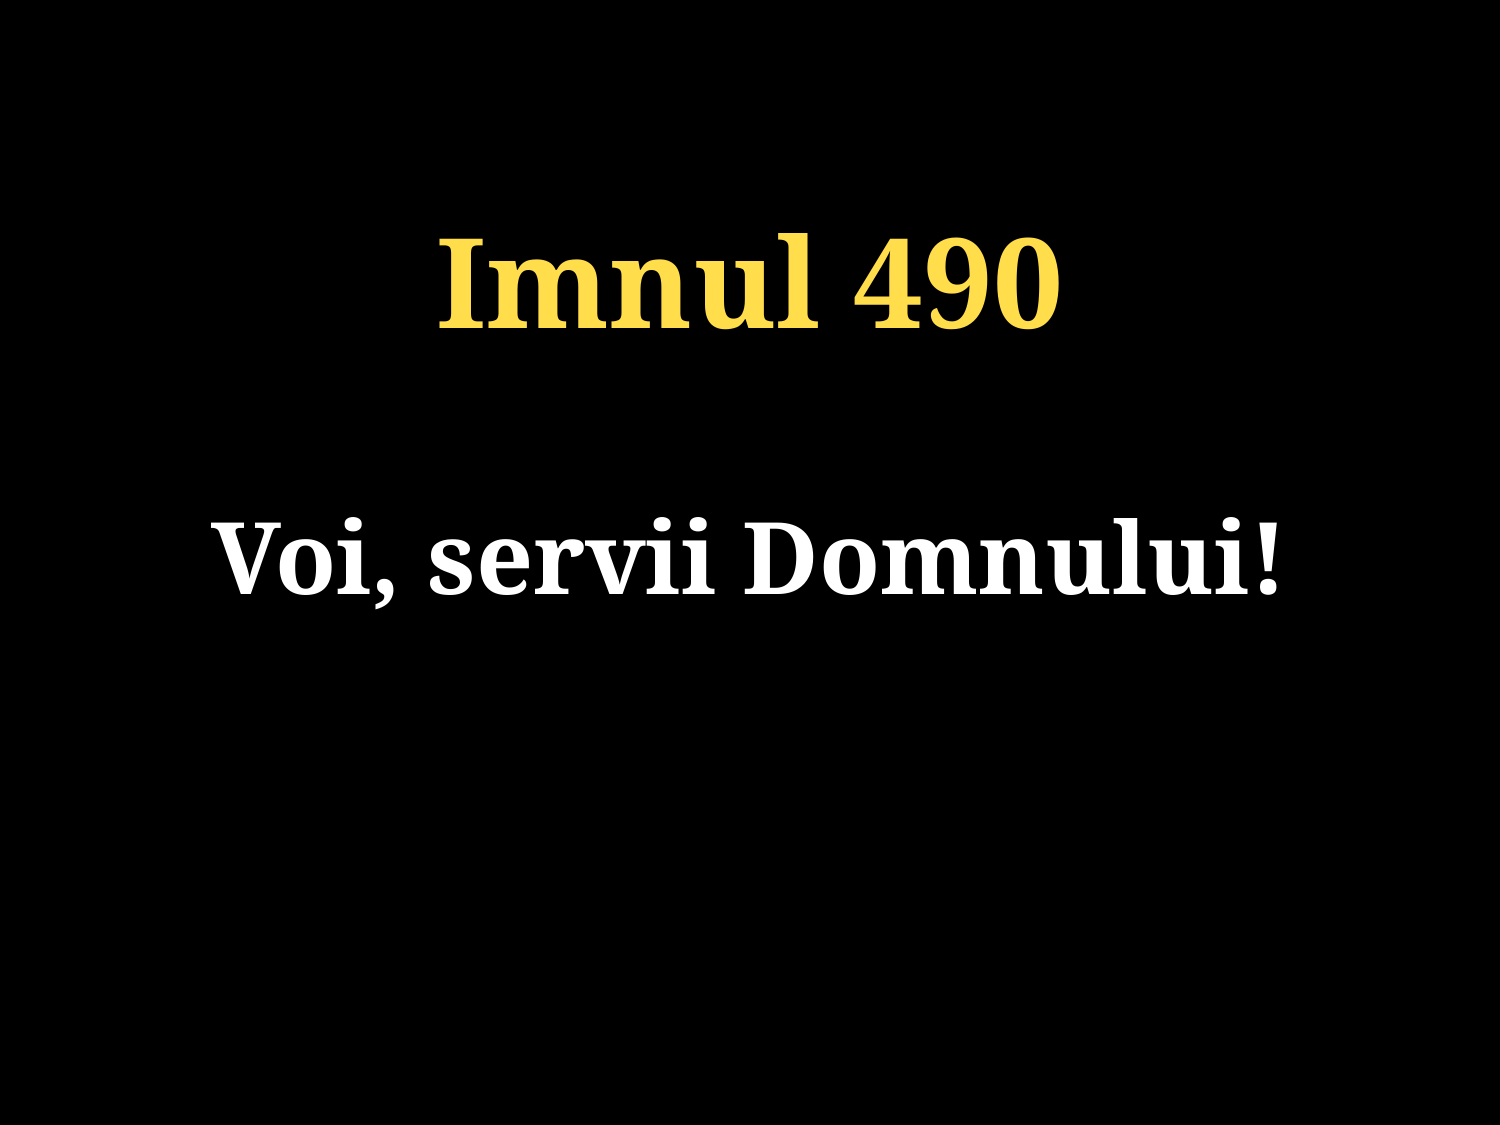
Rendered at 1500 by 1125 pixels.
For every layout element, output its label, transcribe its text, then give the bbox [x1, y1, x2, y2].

text_box Voi, servii Domnului! [0, 487, 1500, 623]
text_box Imnul 490 [0, 195, 1500, 361]
